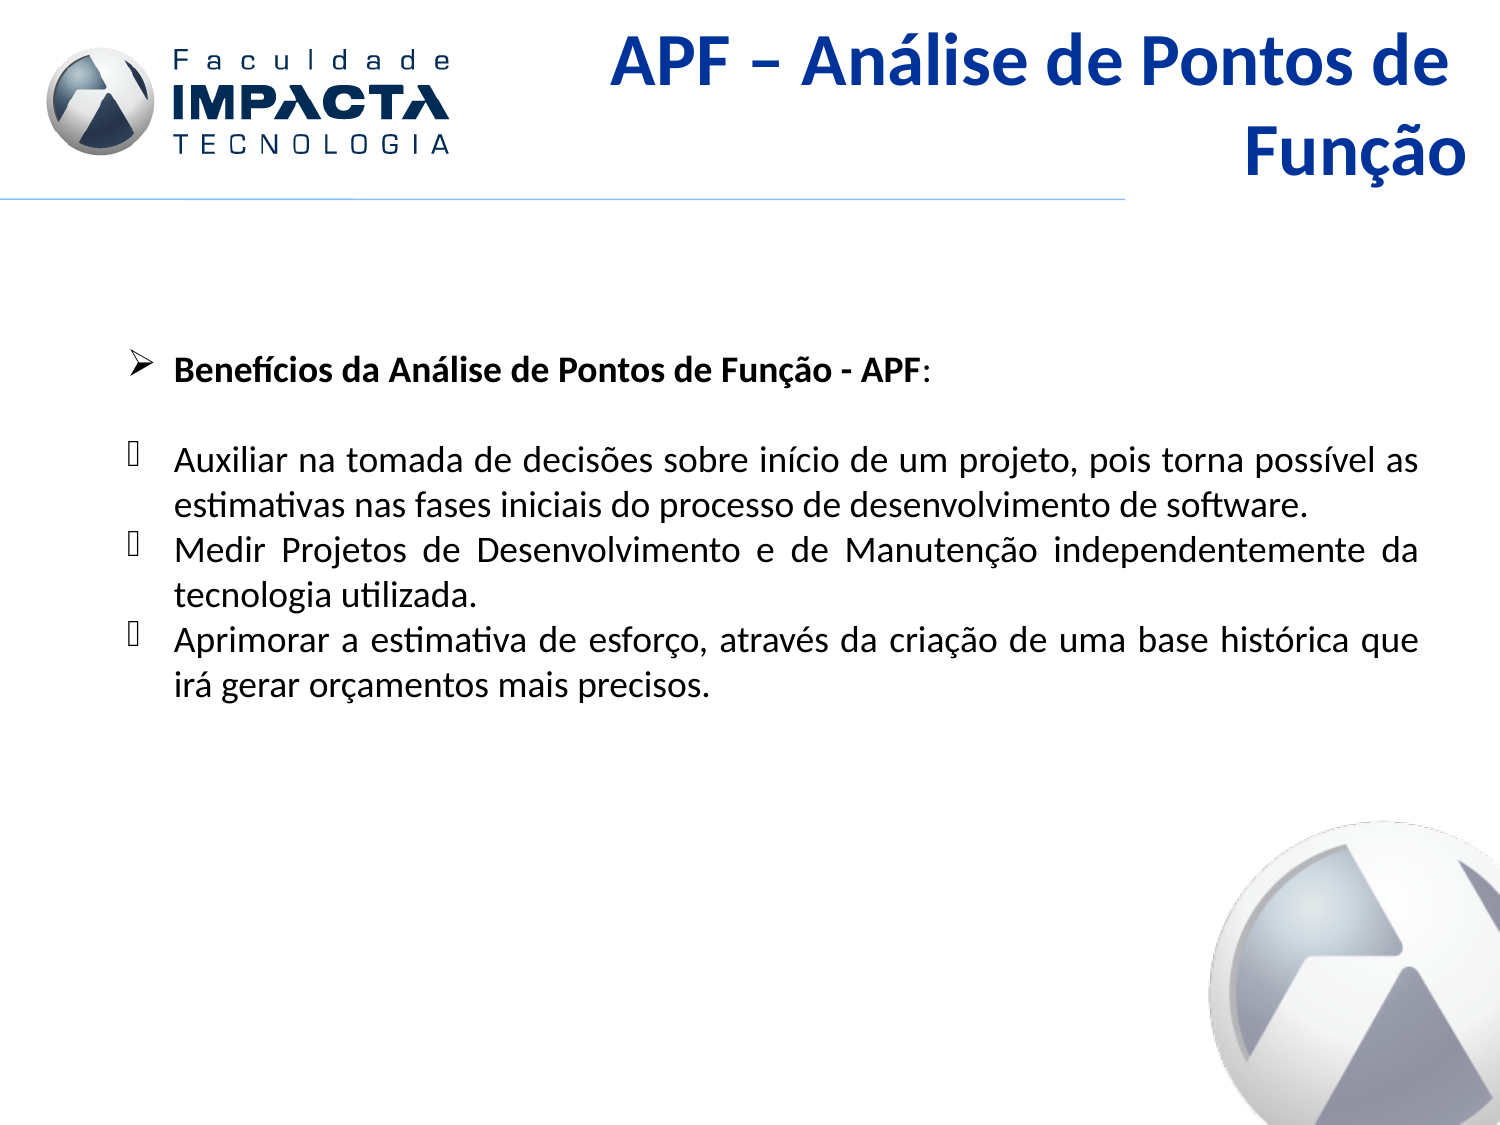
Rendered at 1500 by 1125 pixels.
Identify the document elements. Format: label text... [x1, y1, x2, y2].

picture [1206, 787, 1500, 1125]
text_box APF – Análise de Pontos de Função [94, 19, 1483, 182]
text_box Benefícios da Análise de Pontos de Função - APF: Auxiliar na tomada de decisões sobre início de um projeto, pois torna possível as estimativas nas fases iniciais do processo de desenvolvimento de software. Medir Projetos de Desenvolvimento e de Manutenção independentemente da tecnologia utilizada. Aprimorar a estimativa de esforço, através da criação de uma base histórica que irá gerar orçamentos mais precisos. [112, 337, 1436, 758]
picture [35, 35, 94, 164]
